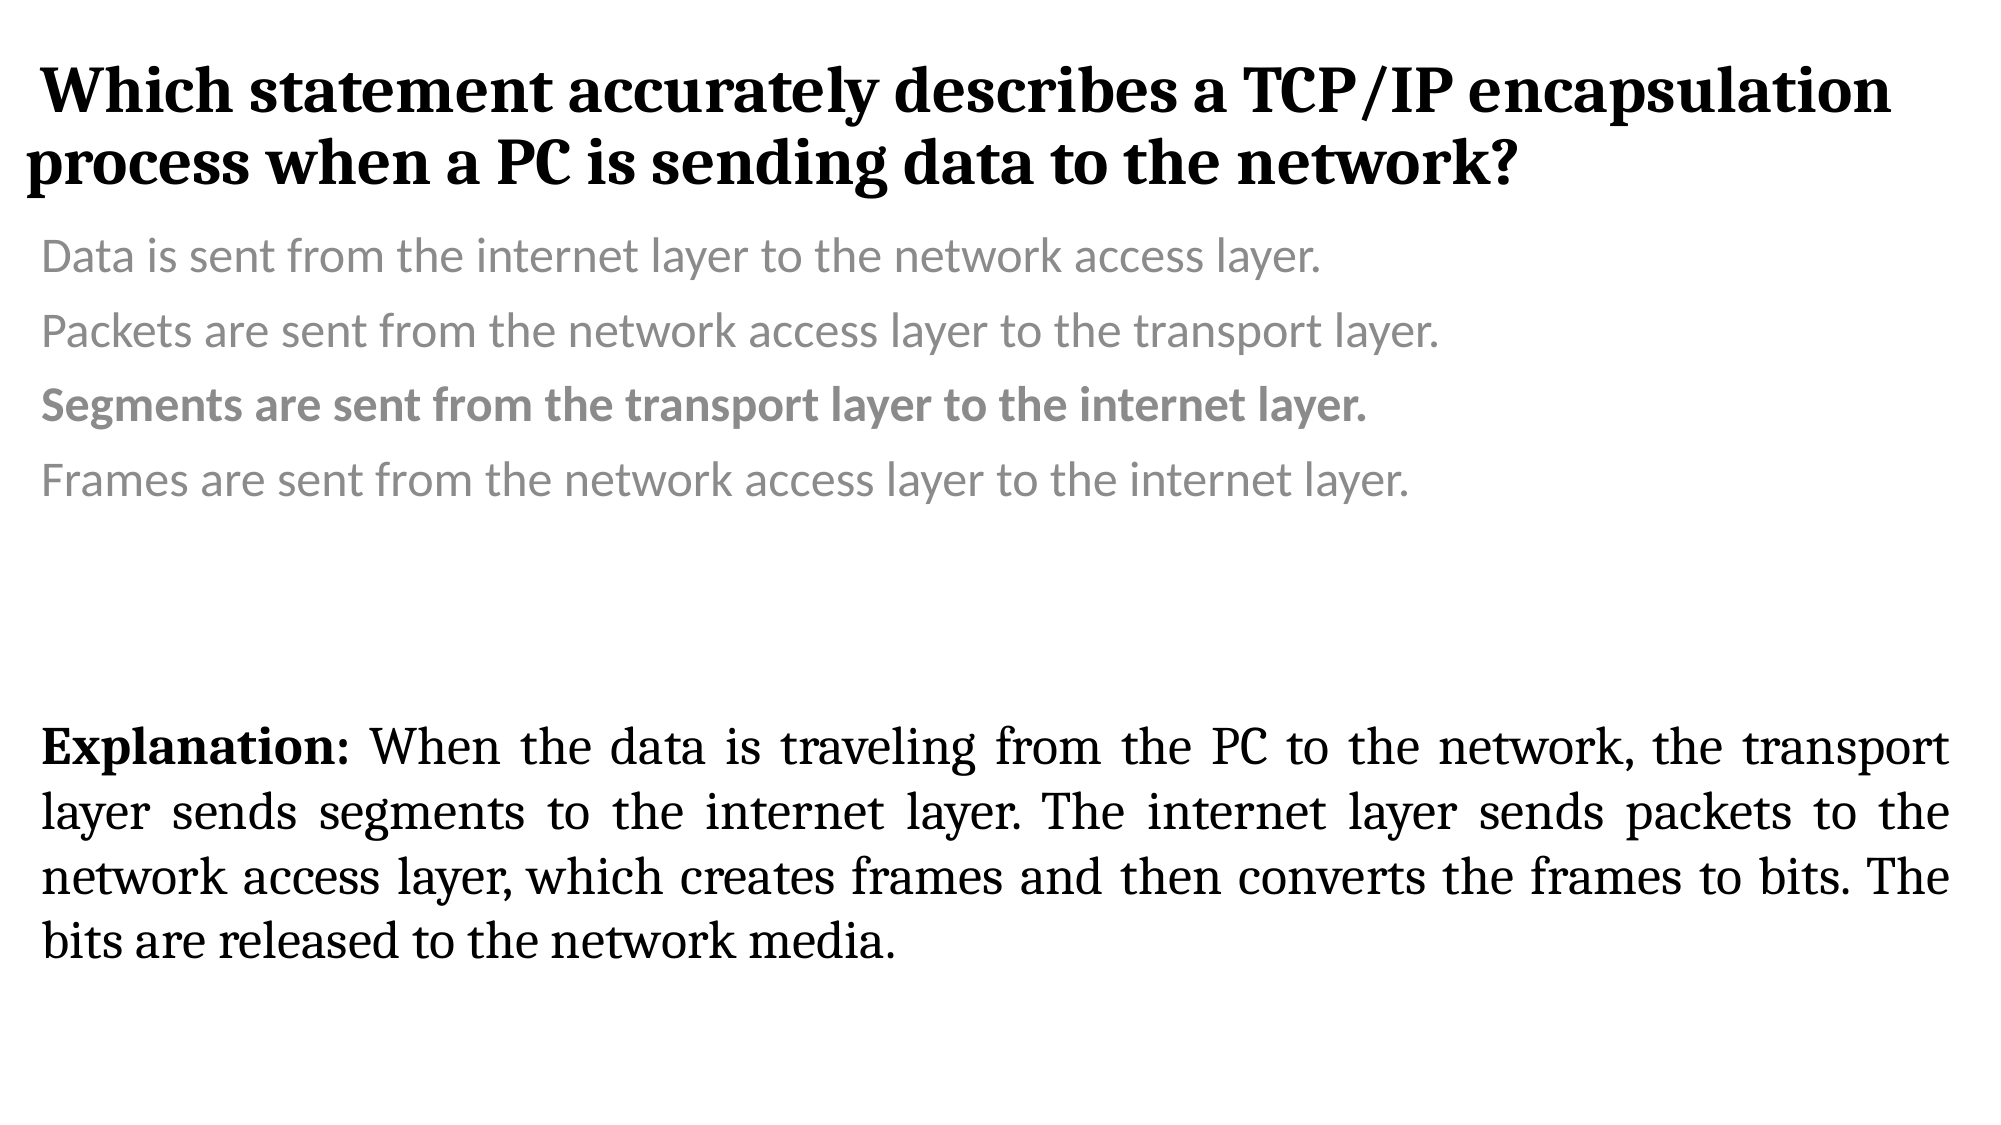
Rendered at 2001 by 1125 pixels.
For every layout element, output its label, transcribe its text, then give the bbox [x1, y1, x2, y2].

title Which statement accurately describes a TCP/IP encapsulation process when a PC is sending data to the network? [10, 0, 1990, 207]
list Data is sent from the internet layer to the network access layer. Packets are sent from the network access layer to the transport layer. Segments are sent from the transport layer to the internet layer. Frames are sent from the network access layer to the internet layer. [26, 221, 1968, 592]
text_box Explanation: When the data is traveling from the PC to the network, the transport layer sends segments to the internet layer. The internet layer sends packets to the network access layer, which creates frames and then converts the frames to bits. The bits are released to the network media. [27, 702, 1968, 978]
